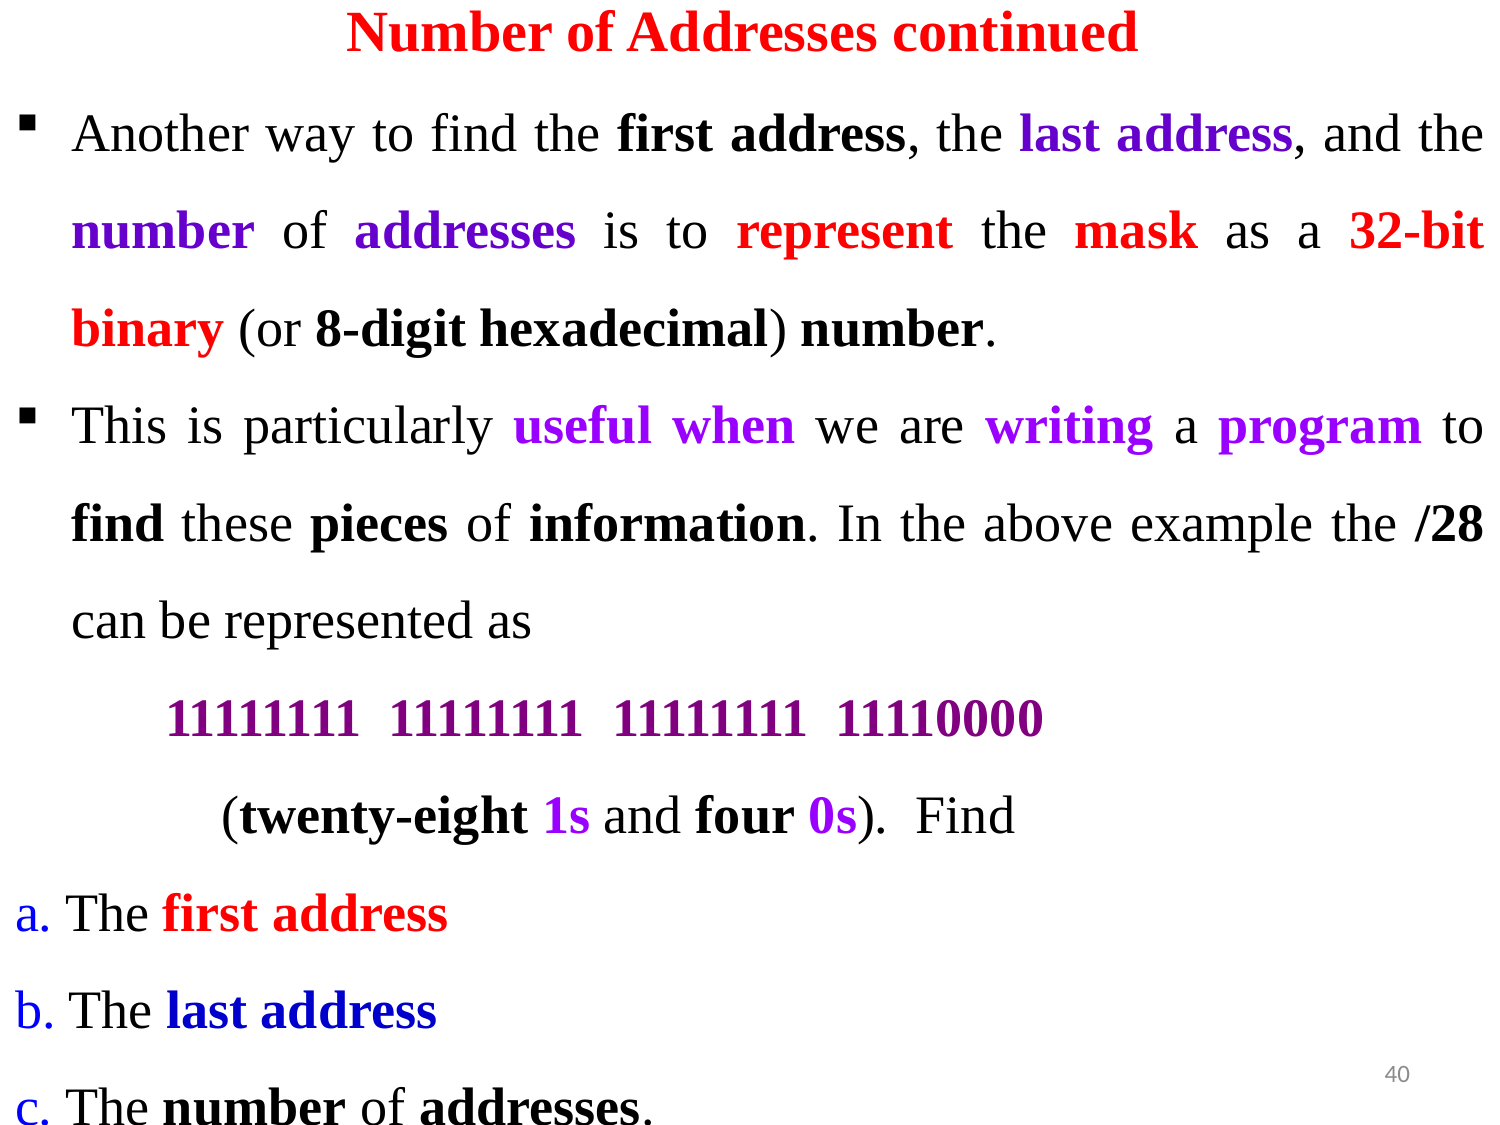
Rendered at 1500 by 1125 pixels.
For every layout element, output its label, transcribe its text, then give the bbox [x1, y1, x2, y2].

slide_number 40 [1074, 1042, 1425, 1103]
list Another way to find the first address, the last address, and the number of addresses is to represent the mask as a 32-bit binary (or 8-digit hexadecimal) number. This is particularly useful when we are writing a program to find these pieces of information. In the above example the /28 can be represented as 11111111 11111111 11111111 11110000 (twenty-eight 1s and four 0s). Find a. The first address b. The last address c. The number of addresses. [0, 57, 1500, 1125]
title Number of Addresses continued [74, 0, 1426, 57]
